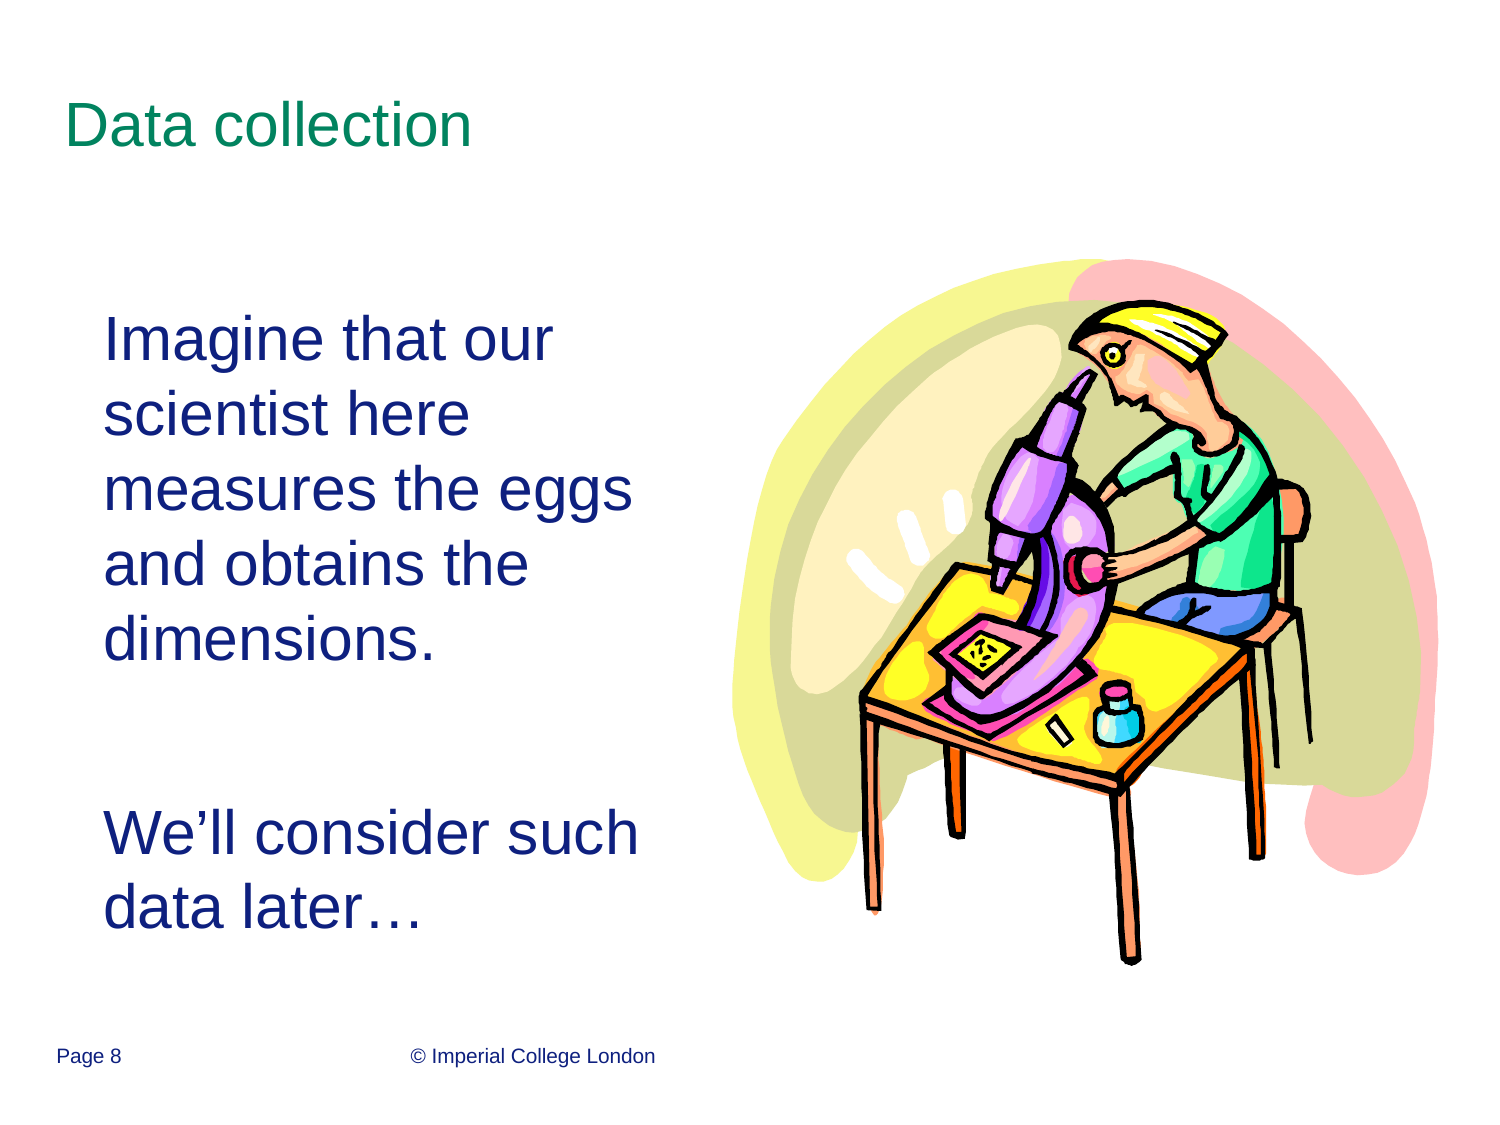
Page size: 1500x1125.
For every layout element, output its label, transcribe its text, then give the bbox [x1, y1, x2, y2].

text_box Imagine that our scientist here measures the eggs and obtains the dimensions. We’ll consider such data later… [88, 290, 715, 1014]
footer © Imperial College London [395, 1034, 871, 1114]
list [725, 243, 1456, 984]
title Data collection [48, 27, 1325, 216]
slide_number Page 8 [40, 1034, 392, 1114]
